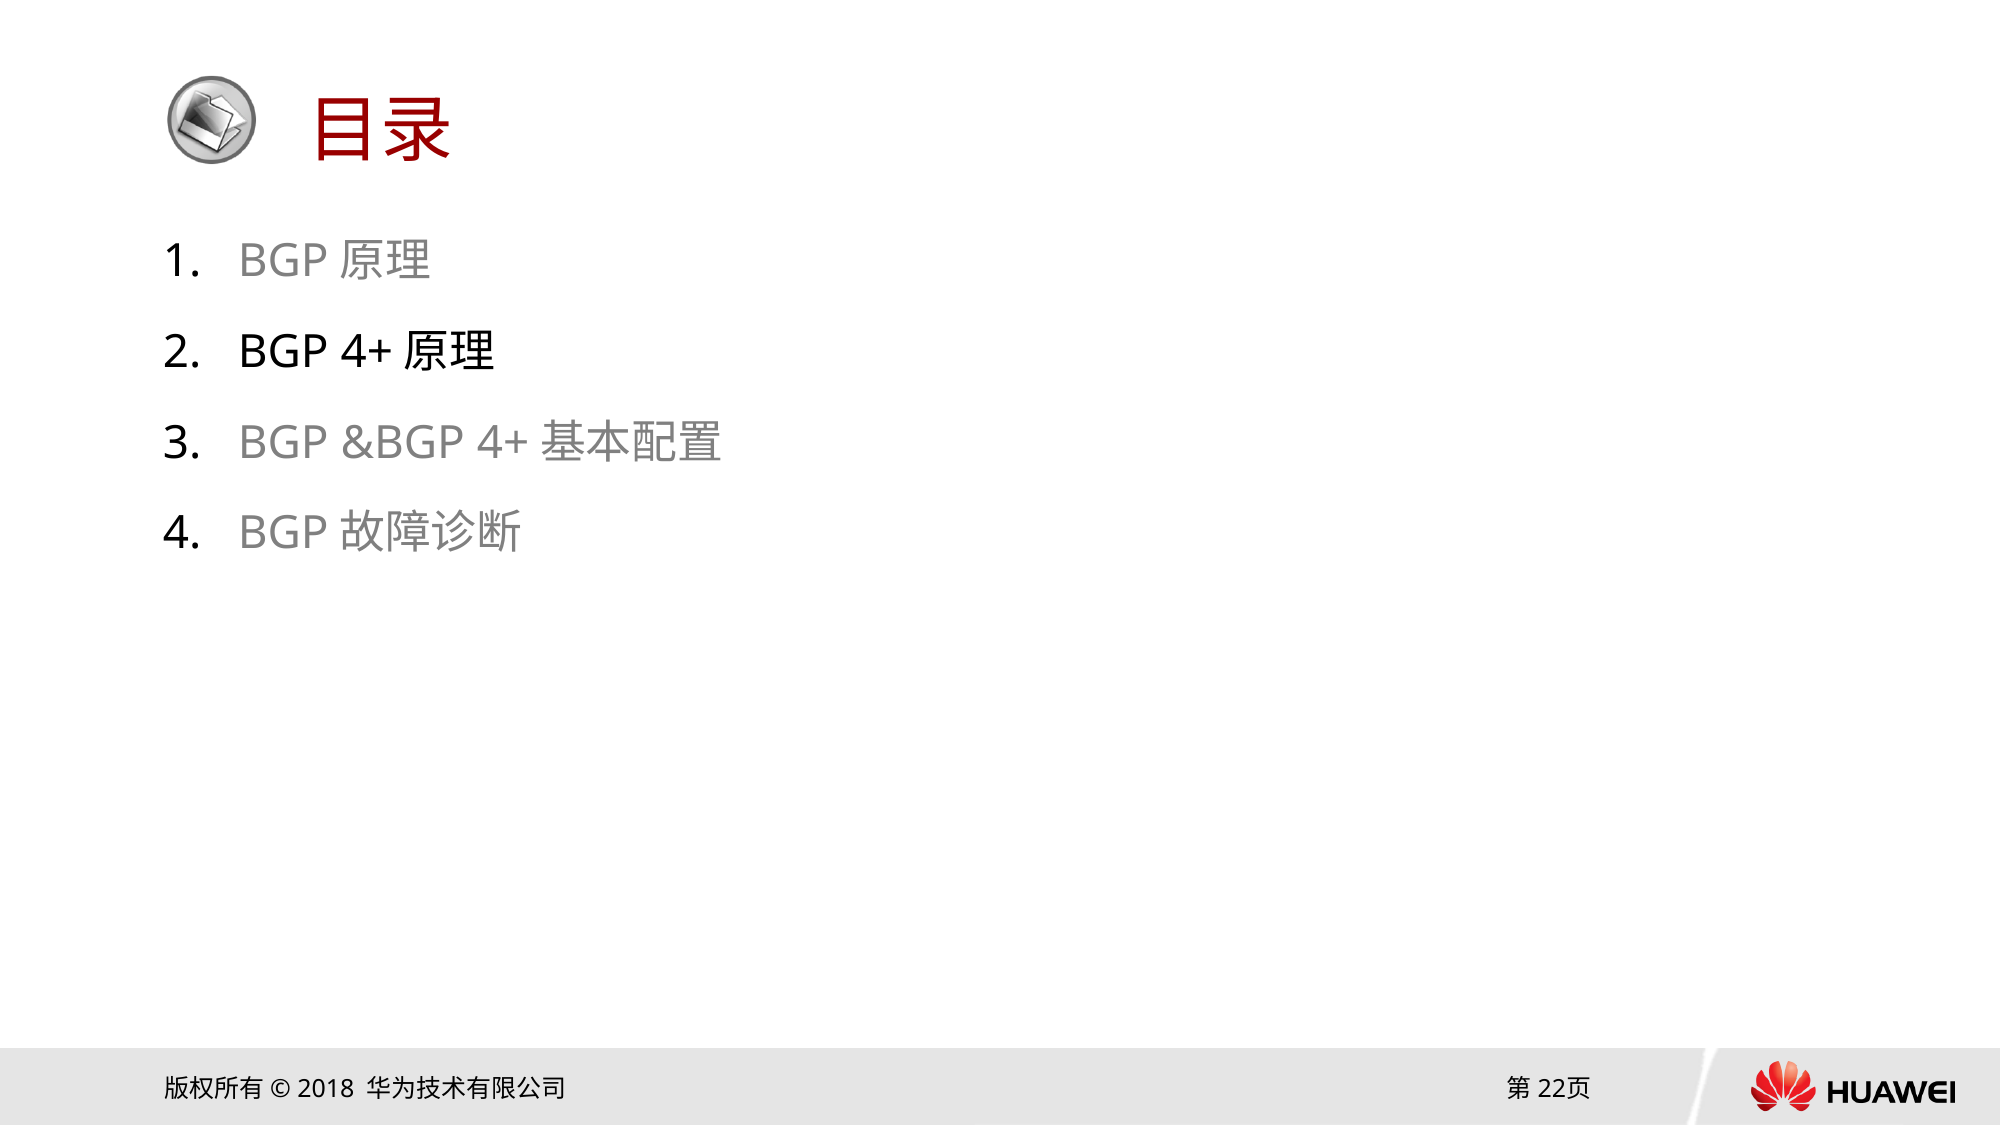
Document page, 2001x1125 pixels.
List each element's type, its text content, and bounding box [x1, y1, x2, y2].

picture [0, 1048, 2000, 1125]
list BGP原理 BGP 4+原理 BGP &BGP 4+基本配置 BGP故障诊断 [149, 202, 1882, 971]
picture [160, 68, 263, 171]
